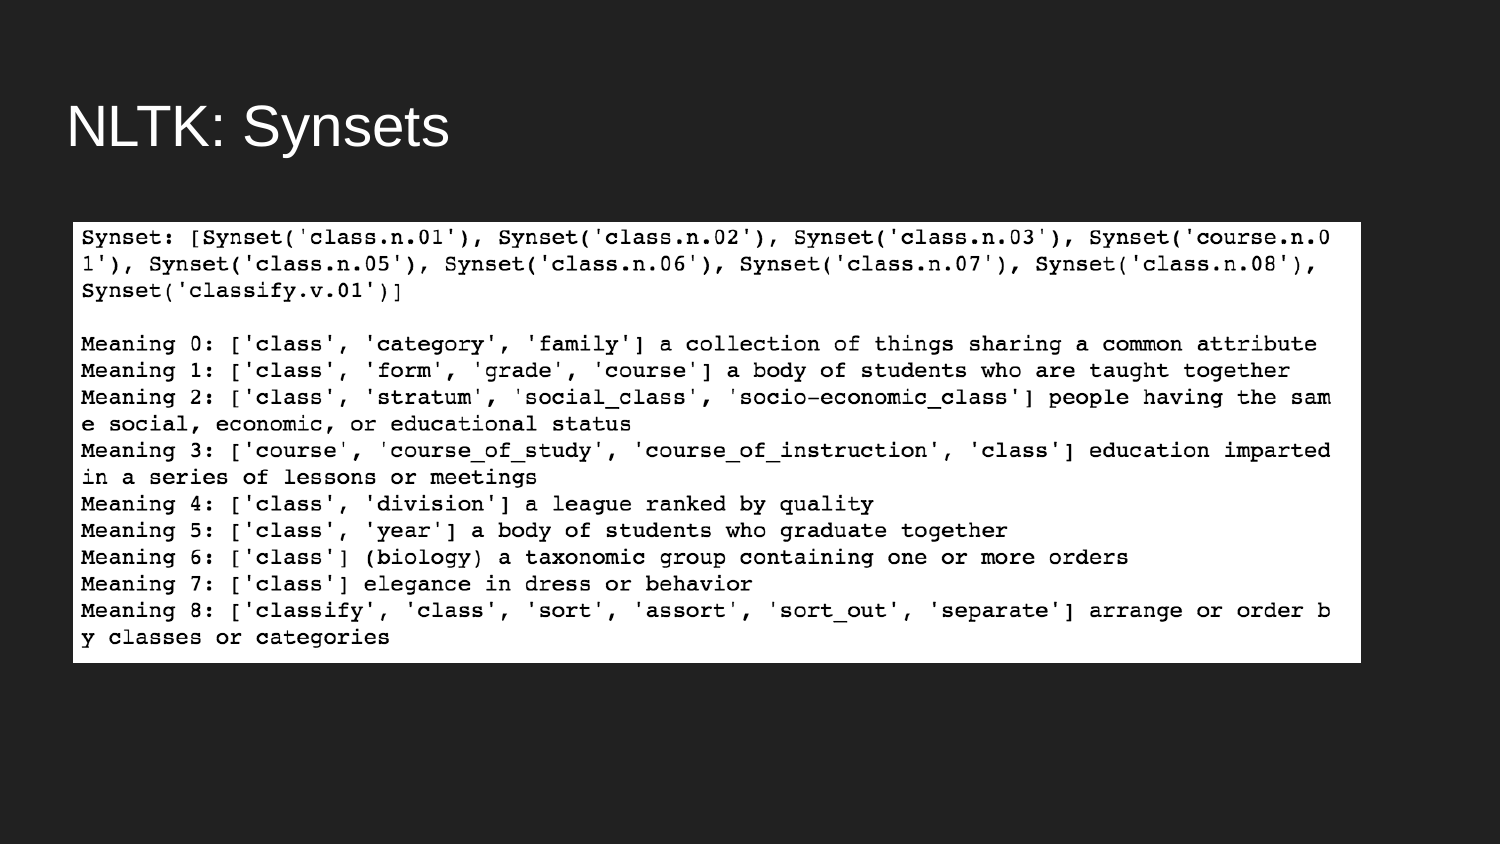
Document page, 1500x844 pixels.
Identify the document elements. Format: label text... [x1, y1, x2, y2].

title NLTK: Synsets [51, 72, 1449, 167]
picture [73, 222, 1361, 663]
